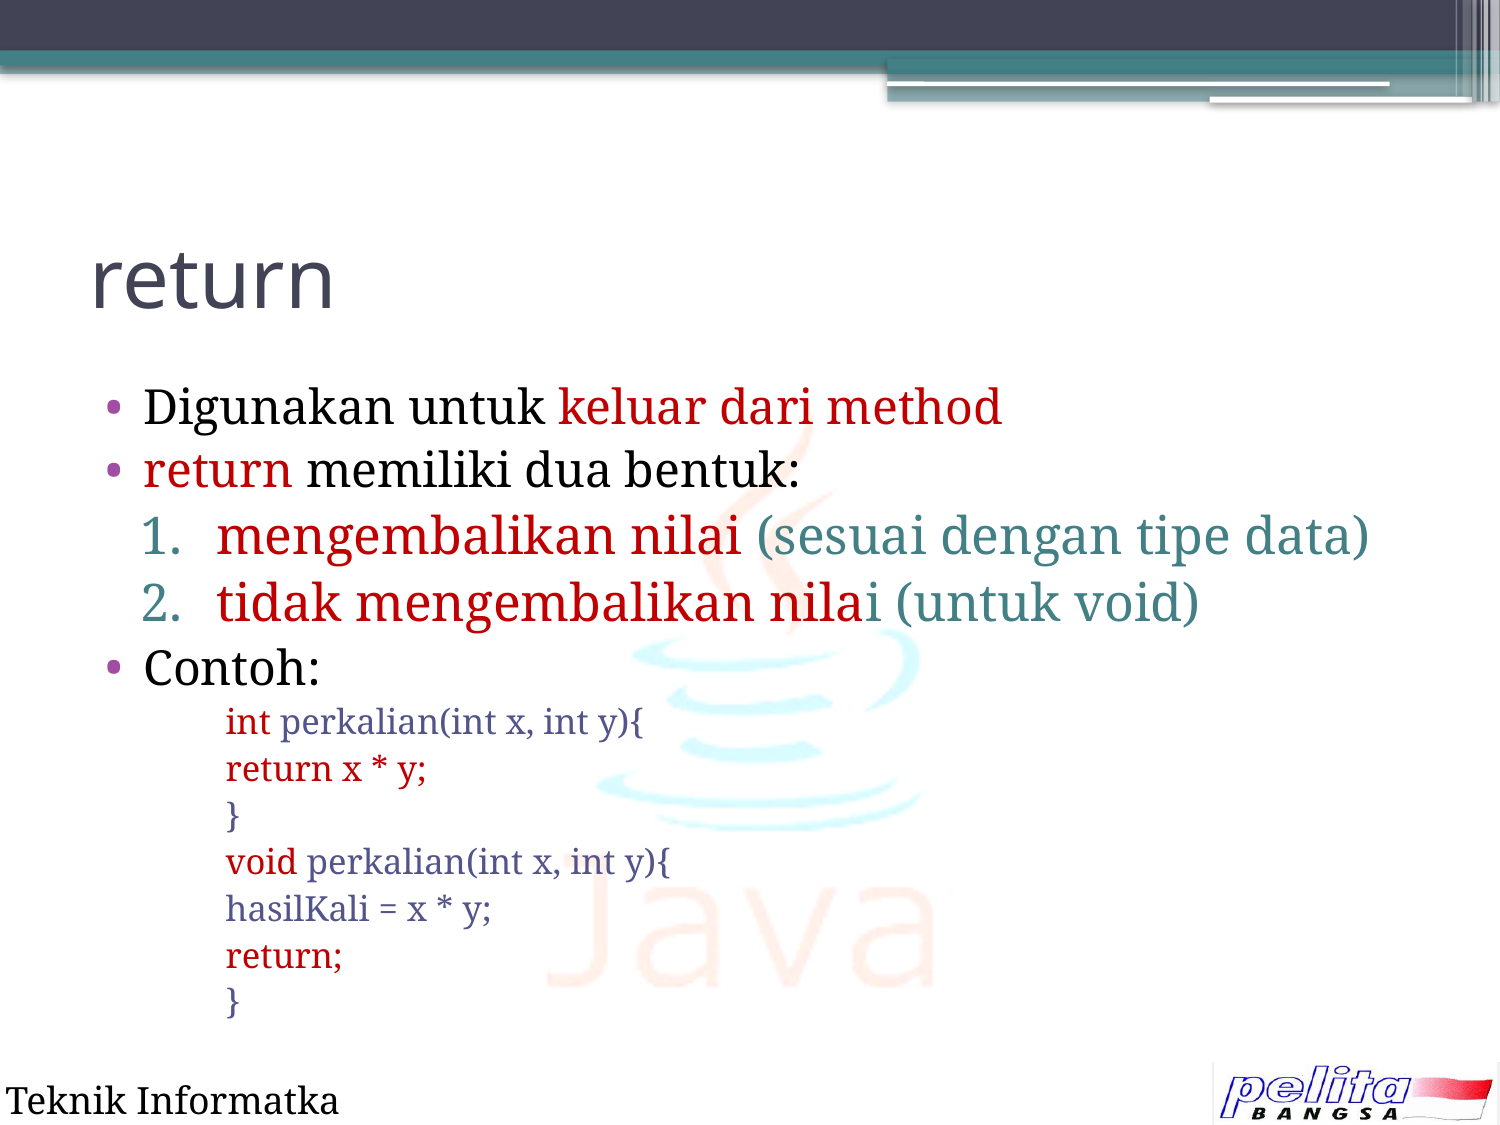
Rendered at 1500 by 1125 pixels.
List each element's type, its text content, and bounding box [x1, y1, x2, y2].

picture [1212, 1062, 1500, 1125]
title return [75, 187, 1425, 363]
list Digunakan untuk keluar dari method return memiliki dua bentuk: mengembalikan nilai (sesuai dengan tipe data) tidak mengembalikan nilai (untuk void) Contoh: int perkalian(int x, int y){ return x * y; } void perkalian(int x, int y){ hasilKali = x * y; return; } [75, 368, 1425, 1079]
